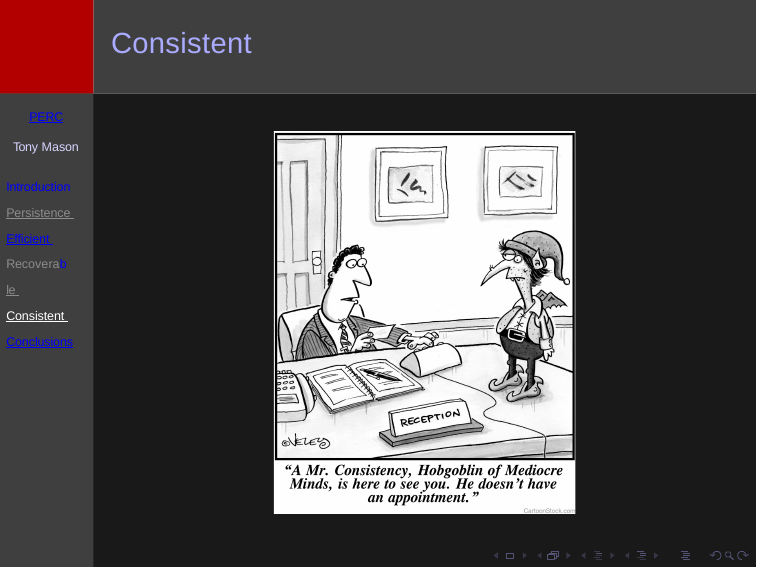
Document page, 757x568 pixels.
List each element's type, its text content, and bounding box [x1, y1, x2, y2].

text_box [712, 551, 722, 560]
title Consistent [109, 22, 255, 120]
text_box [624, 552, 630, 559]
text_box [506, 553, 514, 559]
text_box [737, 551, 746, 560]
text_box [547, 554, 555, 560]
text_box [0, 0, 94, 94]
text_box [551, 551, 559, 557]
text_box [94, 0, 756, 94]
text_box PERC Tony Mason Introduction Persistence Efficient Recoverable Consistent Conclusions [4, 106, 83, 349]
text_box [273, 131, 576, 514]
